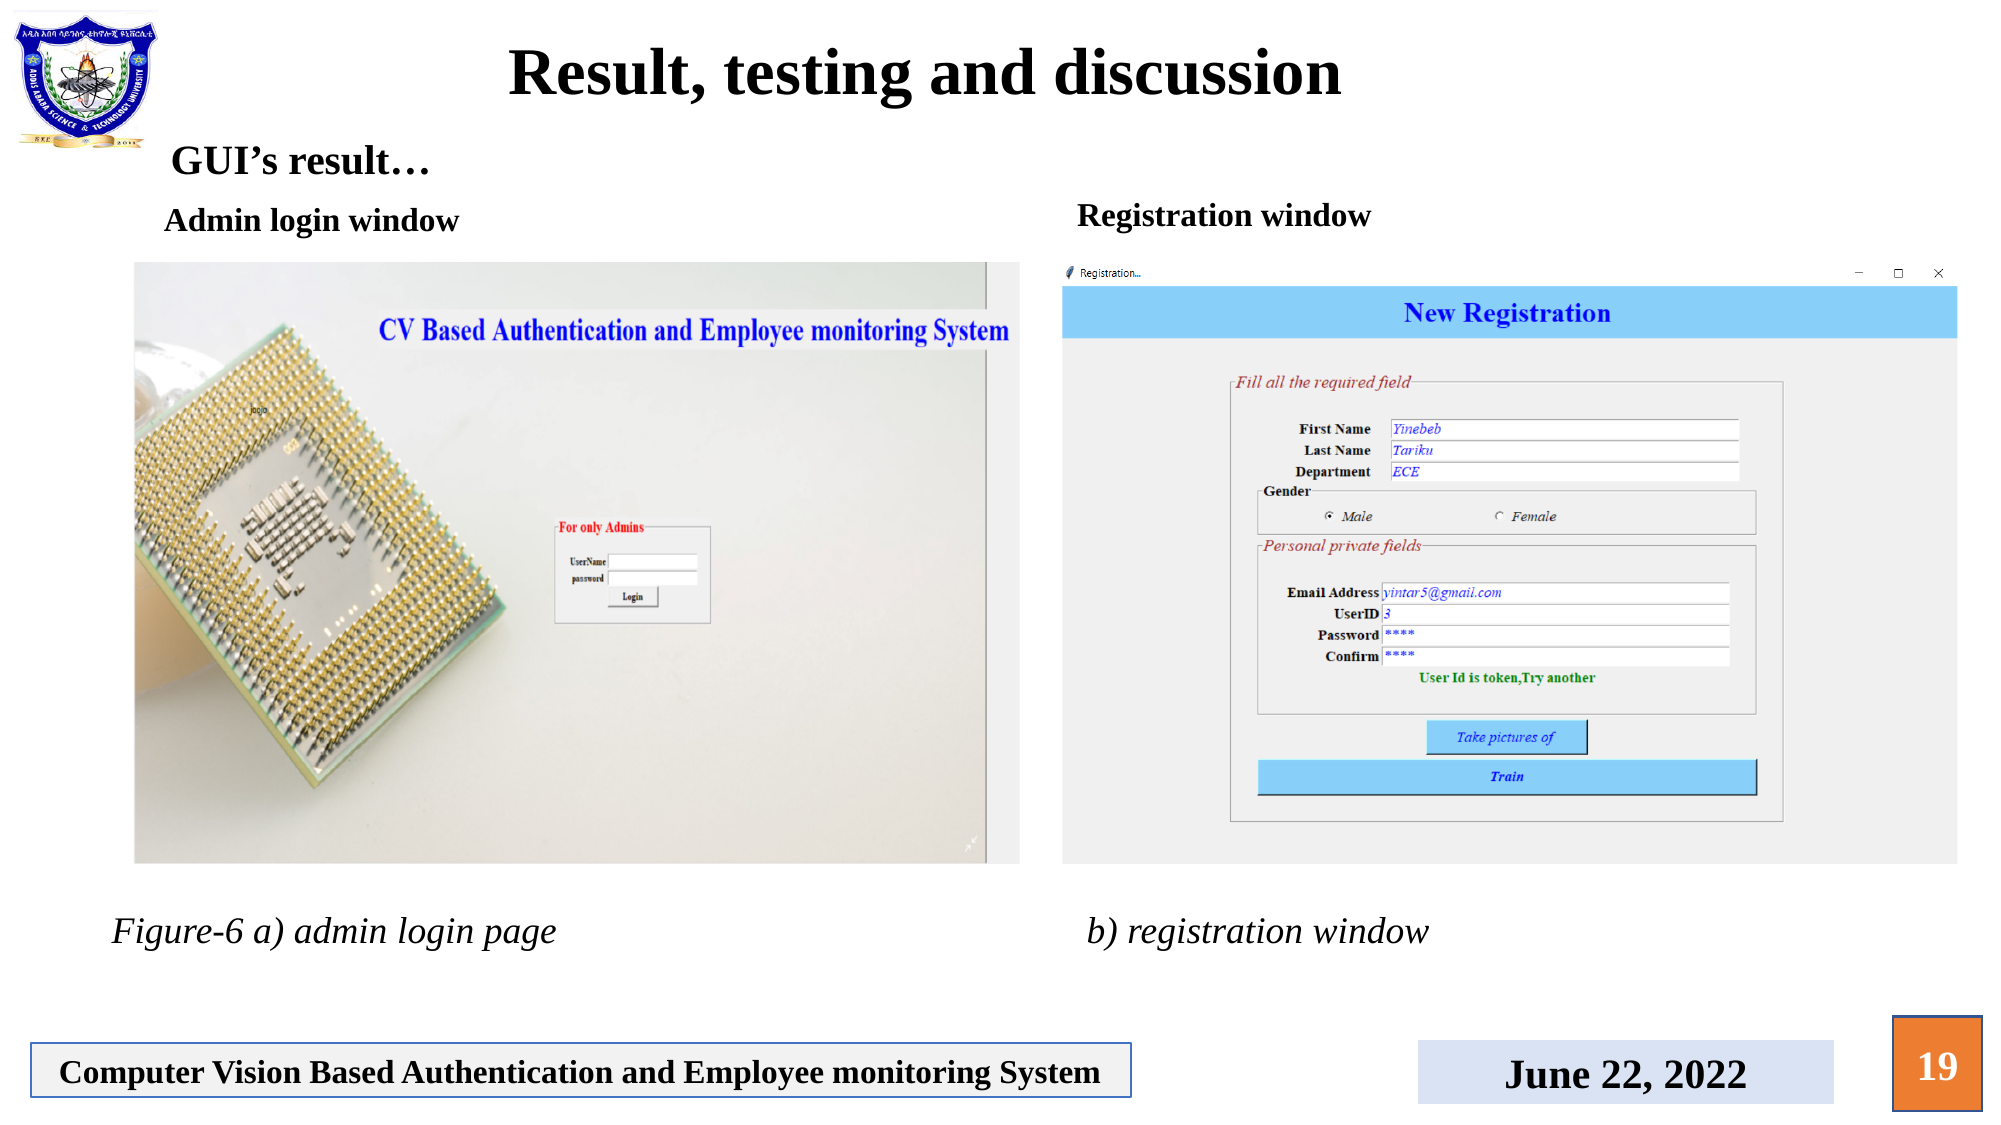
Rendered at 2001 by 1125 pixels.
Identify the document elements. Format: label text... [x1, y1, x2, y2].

picture [13, 10, 158, 150]
text_box 19 [1892, 1015, 1983, 1112]
picture [1062, 261, 1958, 864]
text_box Figure-6 a) admin login page [87, 898, 710, 958]
text_box Admin login window [149, 190, 549, 246]
title Result, testing and discussion [470, 14, 1399, 117]
text_box b) registration window [1062, 898, 1685, 958]
picture [133, 261, 1020, 864]
text_box GUI’s result… [155, 125, 690, 190]
text_box Registration window [1062, 185, 1558, 241]
